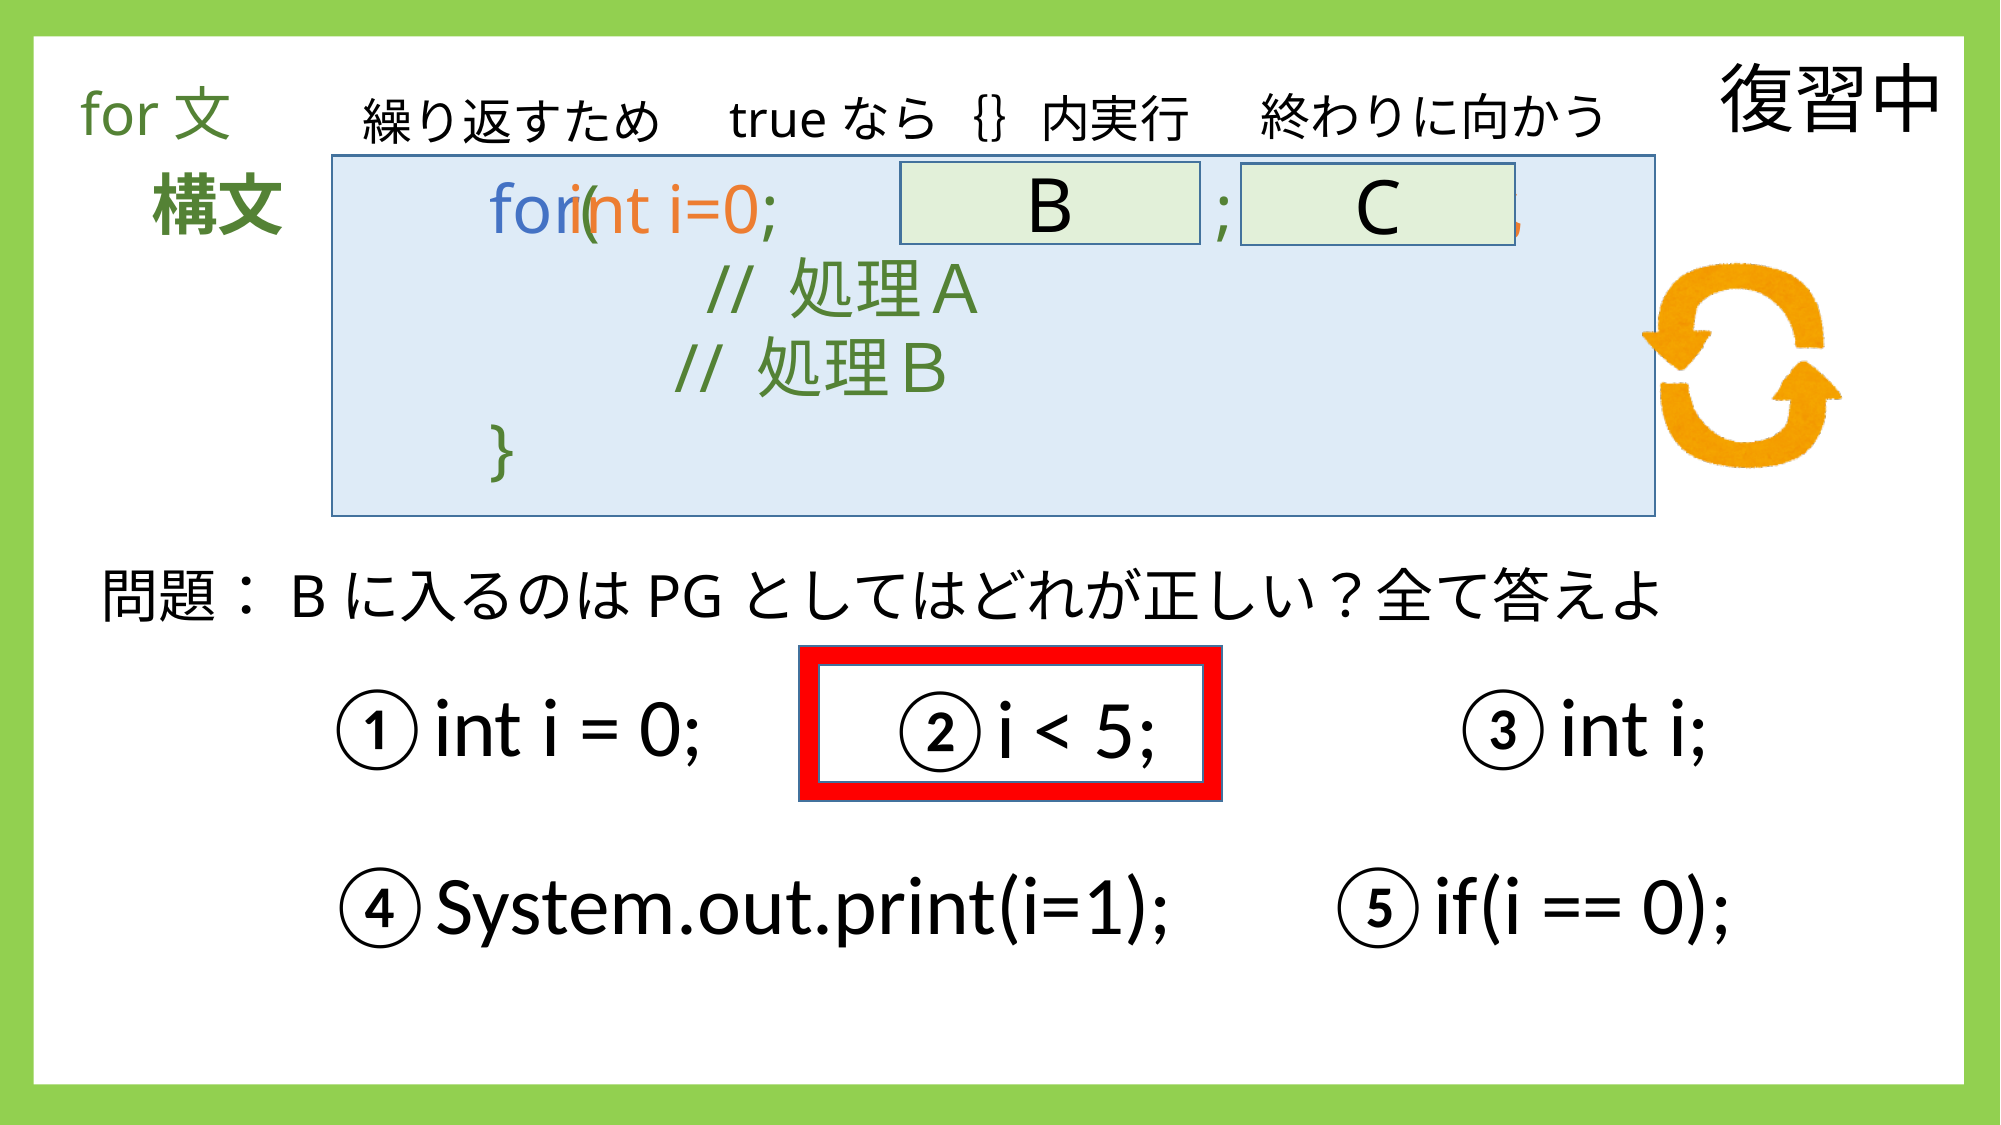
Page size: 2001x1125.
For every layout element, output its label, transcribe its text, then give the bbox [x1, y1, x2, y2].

text_box int i=0; [553, 159, 812, 254]
text_box ⑤if(i == 0); [1308, 843, 1748, 959]
text_box [331, 154, 1656, 517]
text_box B [899, 161, 1201, 245]
text_box ④System.out.print(i=1); [310, 843, 1188, 959]
picture [1630, 251, 1854, 480]
text_box trueなら｛｝内実行 [715, 79, 1205, 155]
text_box for文 [65, 69, 247, 155]
text_box 継続条件; [917, 159, 1266, 255]
text_box 復習中 [1704, 44, 1960, 150]
text_box 問題：Bに入るのはPGとしてはどれが正しい？全て答えよ [85, 552, 1682, 637]
text_box 繰り返すため [347, 82, 677, 158]
text_box [798, 645, 1223, 802]
text_box C [1240, 162, 1516, 246]
text_box 値の変化 [1241, 160, 1538, 256]
text_box ③int i; [1434, 665, 1725, 781]
text_box for( ){ // 処理Ａ // 処理Ｂ } [475, 159, 1507, 494]
text_box ①int i = 0; [307, 665, 720, 781]
text_box 終わりに向かう [1245, 78, 1625, 154]
text_box ②i < 5; [870, 667, 1174, 781]
text_box 構文 [136, 155, 300, 251]
